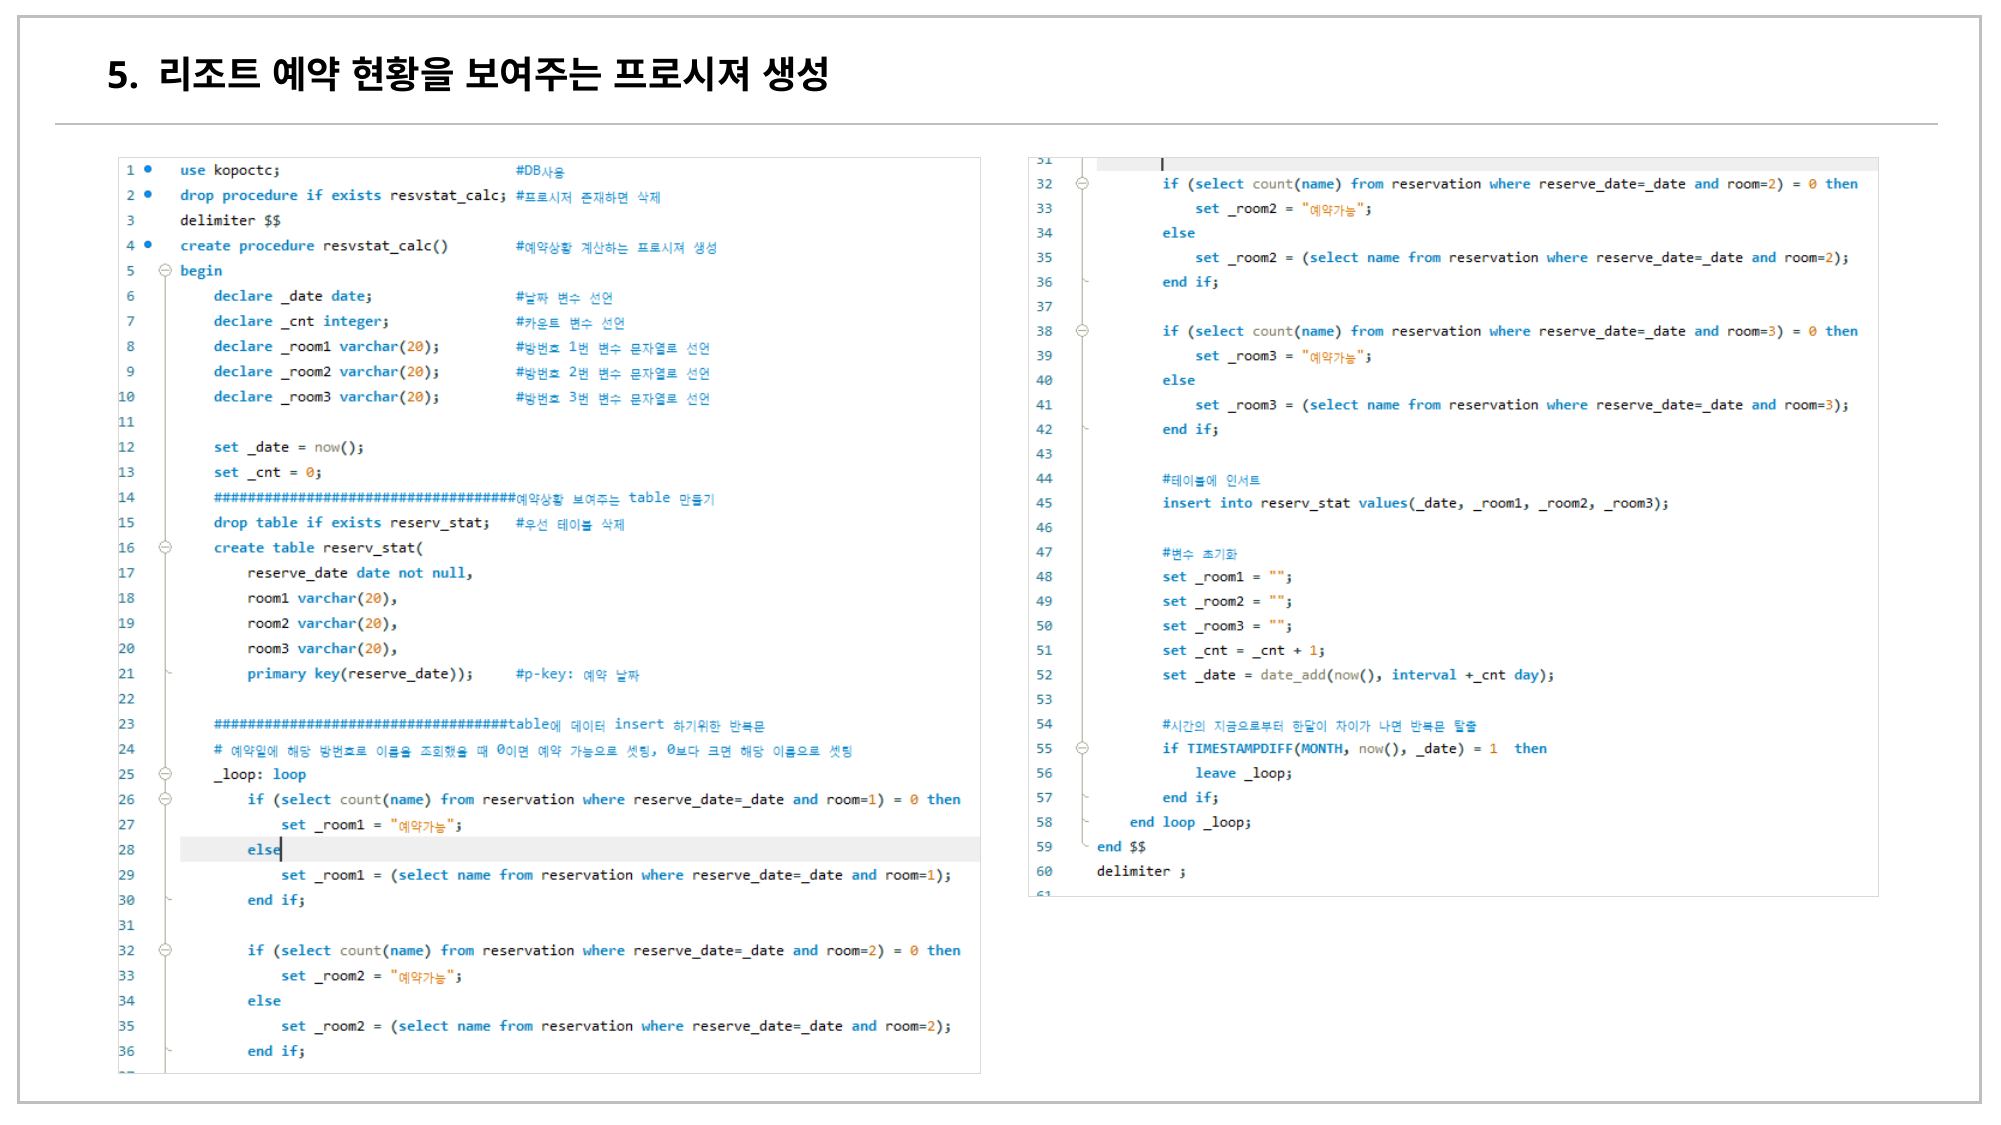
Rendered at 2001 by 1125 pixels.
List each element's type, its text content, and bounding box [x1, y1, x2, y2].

picture [1028, 157, 1879, 897]
picture [118, 157, 981, 1074]
text_box 5. 리조트 예약 현황을 보여주는 프로시져 생성 [92, 43, 847, 104]
